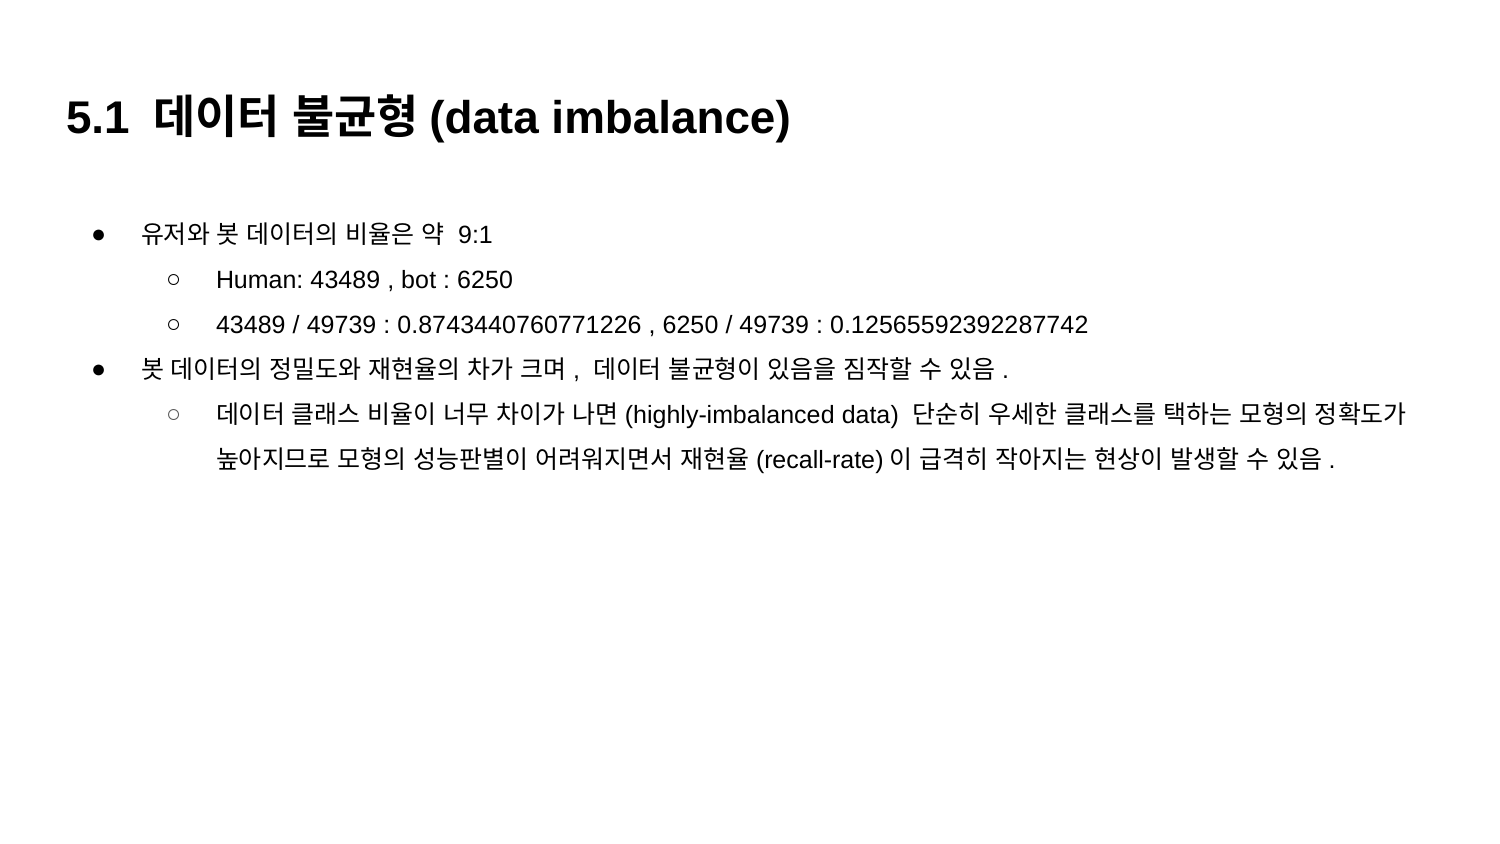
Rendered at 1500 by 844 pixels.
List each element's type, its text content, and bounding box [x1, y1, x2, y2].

title 5.1 데이터 불균형(data imbalance) [51, 72, 1449, 167]
list 유저와 봇 데이터의 비율은 약 9:1 Human: 43489 , bot : 6250 43489 / 49739 : 0.8743440760771226 , 6250 / 49739 : 0.12565592392287742 봇 데이터의 정밀도와 재현율의 차가 크며, 데이터 불균형이 있음을 짐작할 수 있음. 데이터 클래스 비율이 너무 차이가 나면(highly-imbalanced data) 단순히 우세한 클래스를 택하는 모형의 정확도가 높아지므로 모형의 성능판별이 어려워지면서 재현율(recall-rate)이 급격히 작아지는 현상이 발생할 수 있음. [51, 189, 1449, 691]
